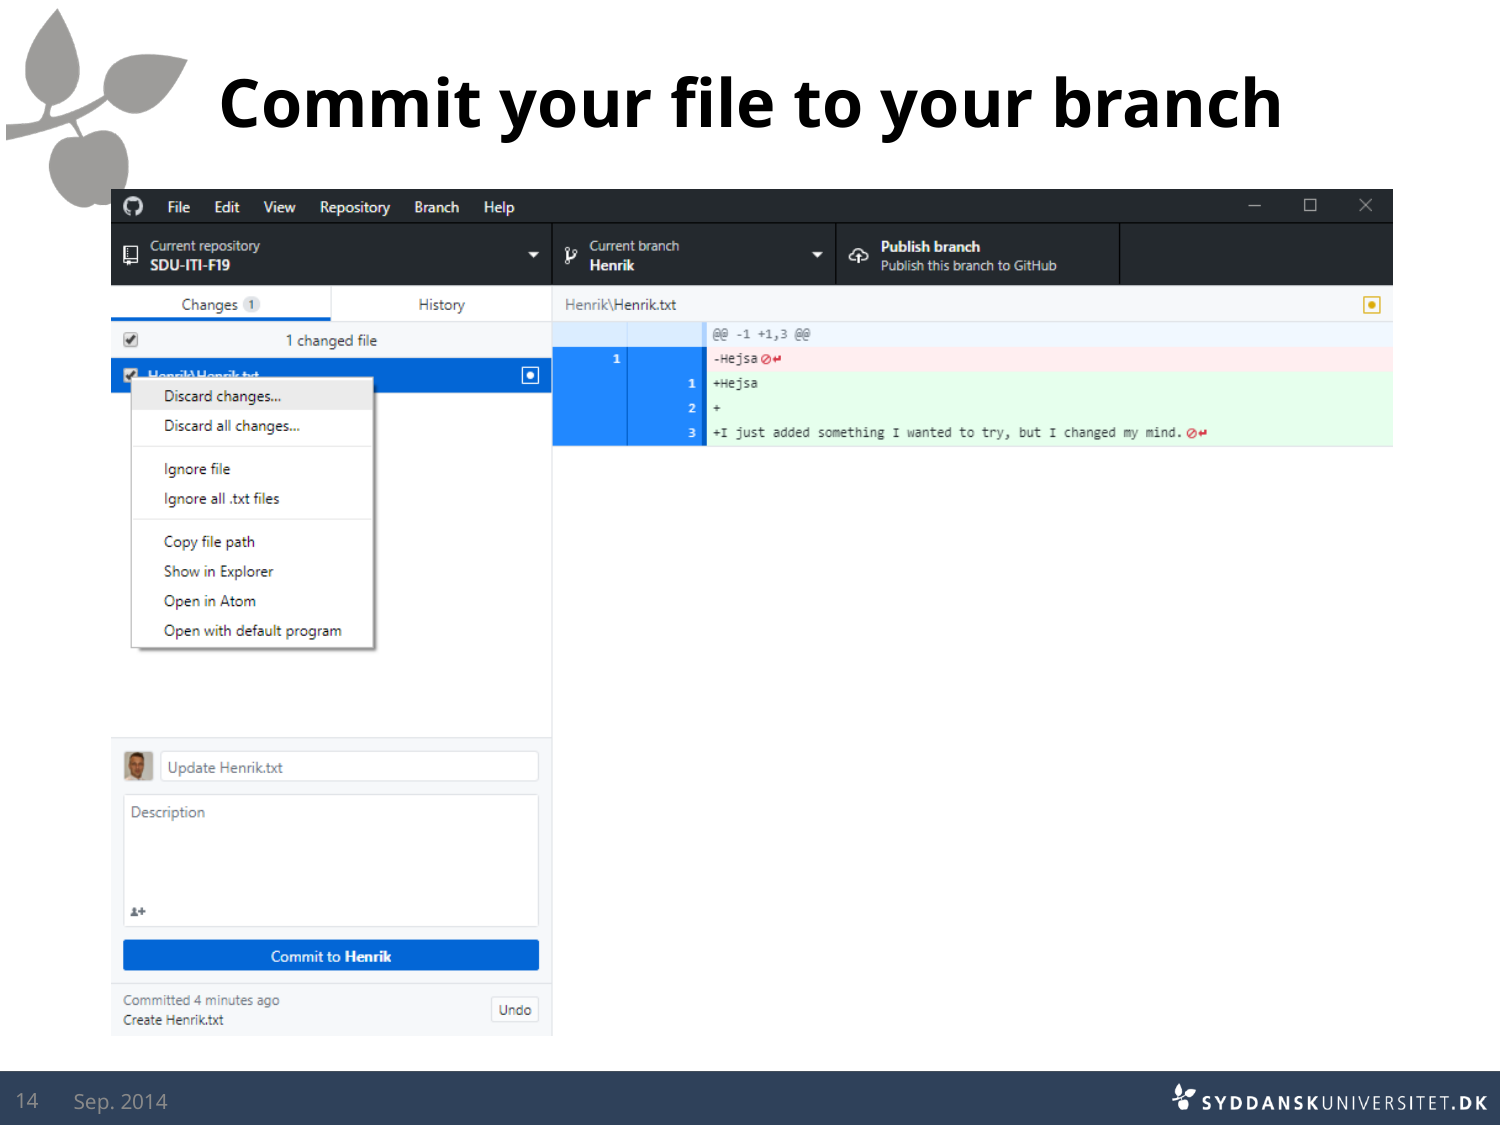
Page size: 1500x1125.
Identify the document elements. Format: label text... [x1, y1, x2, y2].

title Commit your file to your branch [190, 7, 1427, 195]
picture [5, 6, 1393, 1036]
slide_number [71, 1078, 200, 1125]
slide_number 14 [0, 1078, 71, 1125]
picture [0, 1071, 1500, 1125]
